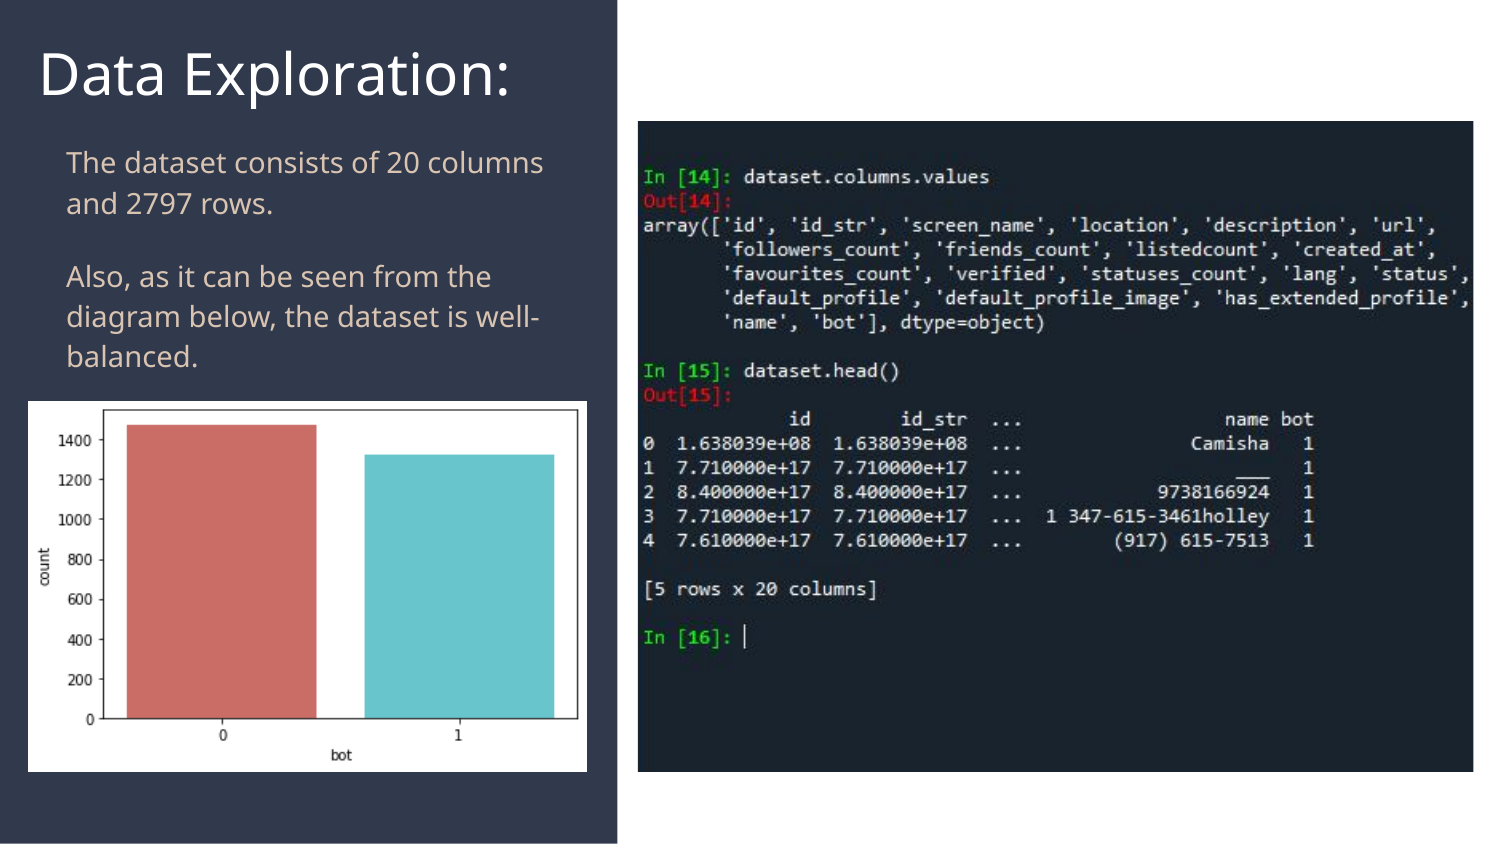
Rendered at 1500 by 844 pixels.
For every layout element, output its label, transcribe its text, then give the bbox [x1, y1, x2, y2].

title Data Exploration: [23, 22, 592, 140]
picture [637, 120, 1474, 772]
picture [28, 401, 587, 772]
list The dataset consists of 20 columns and 2797 rows. Also, as it can be seen from the diagram below, the dataset is well-balanced. [51, 124, 565, 399]
